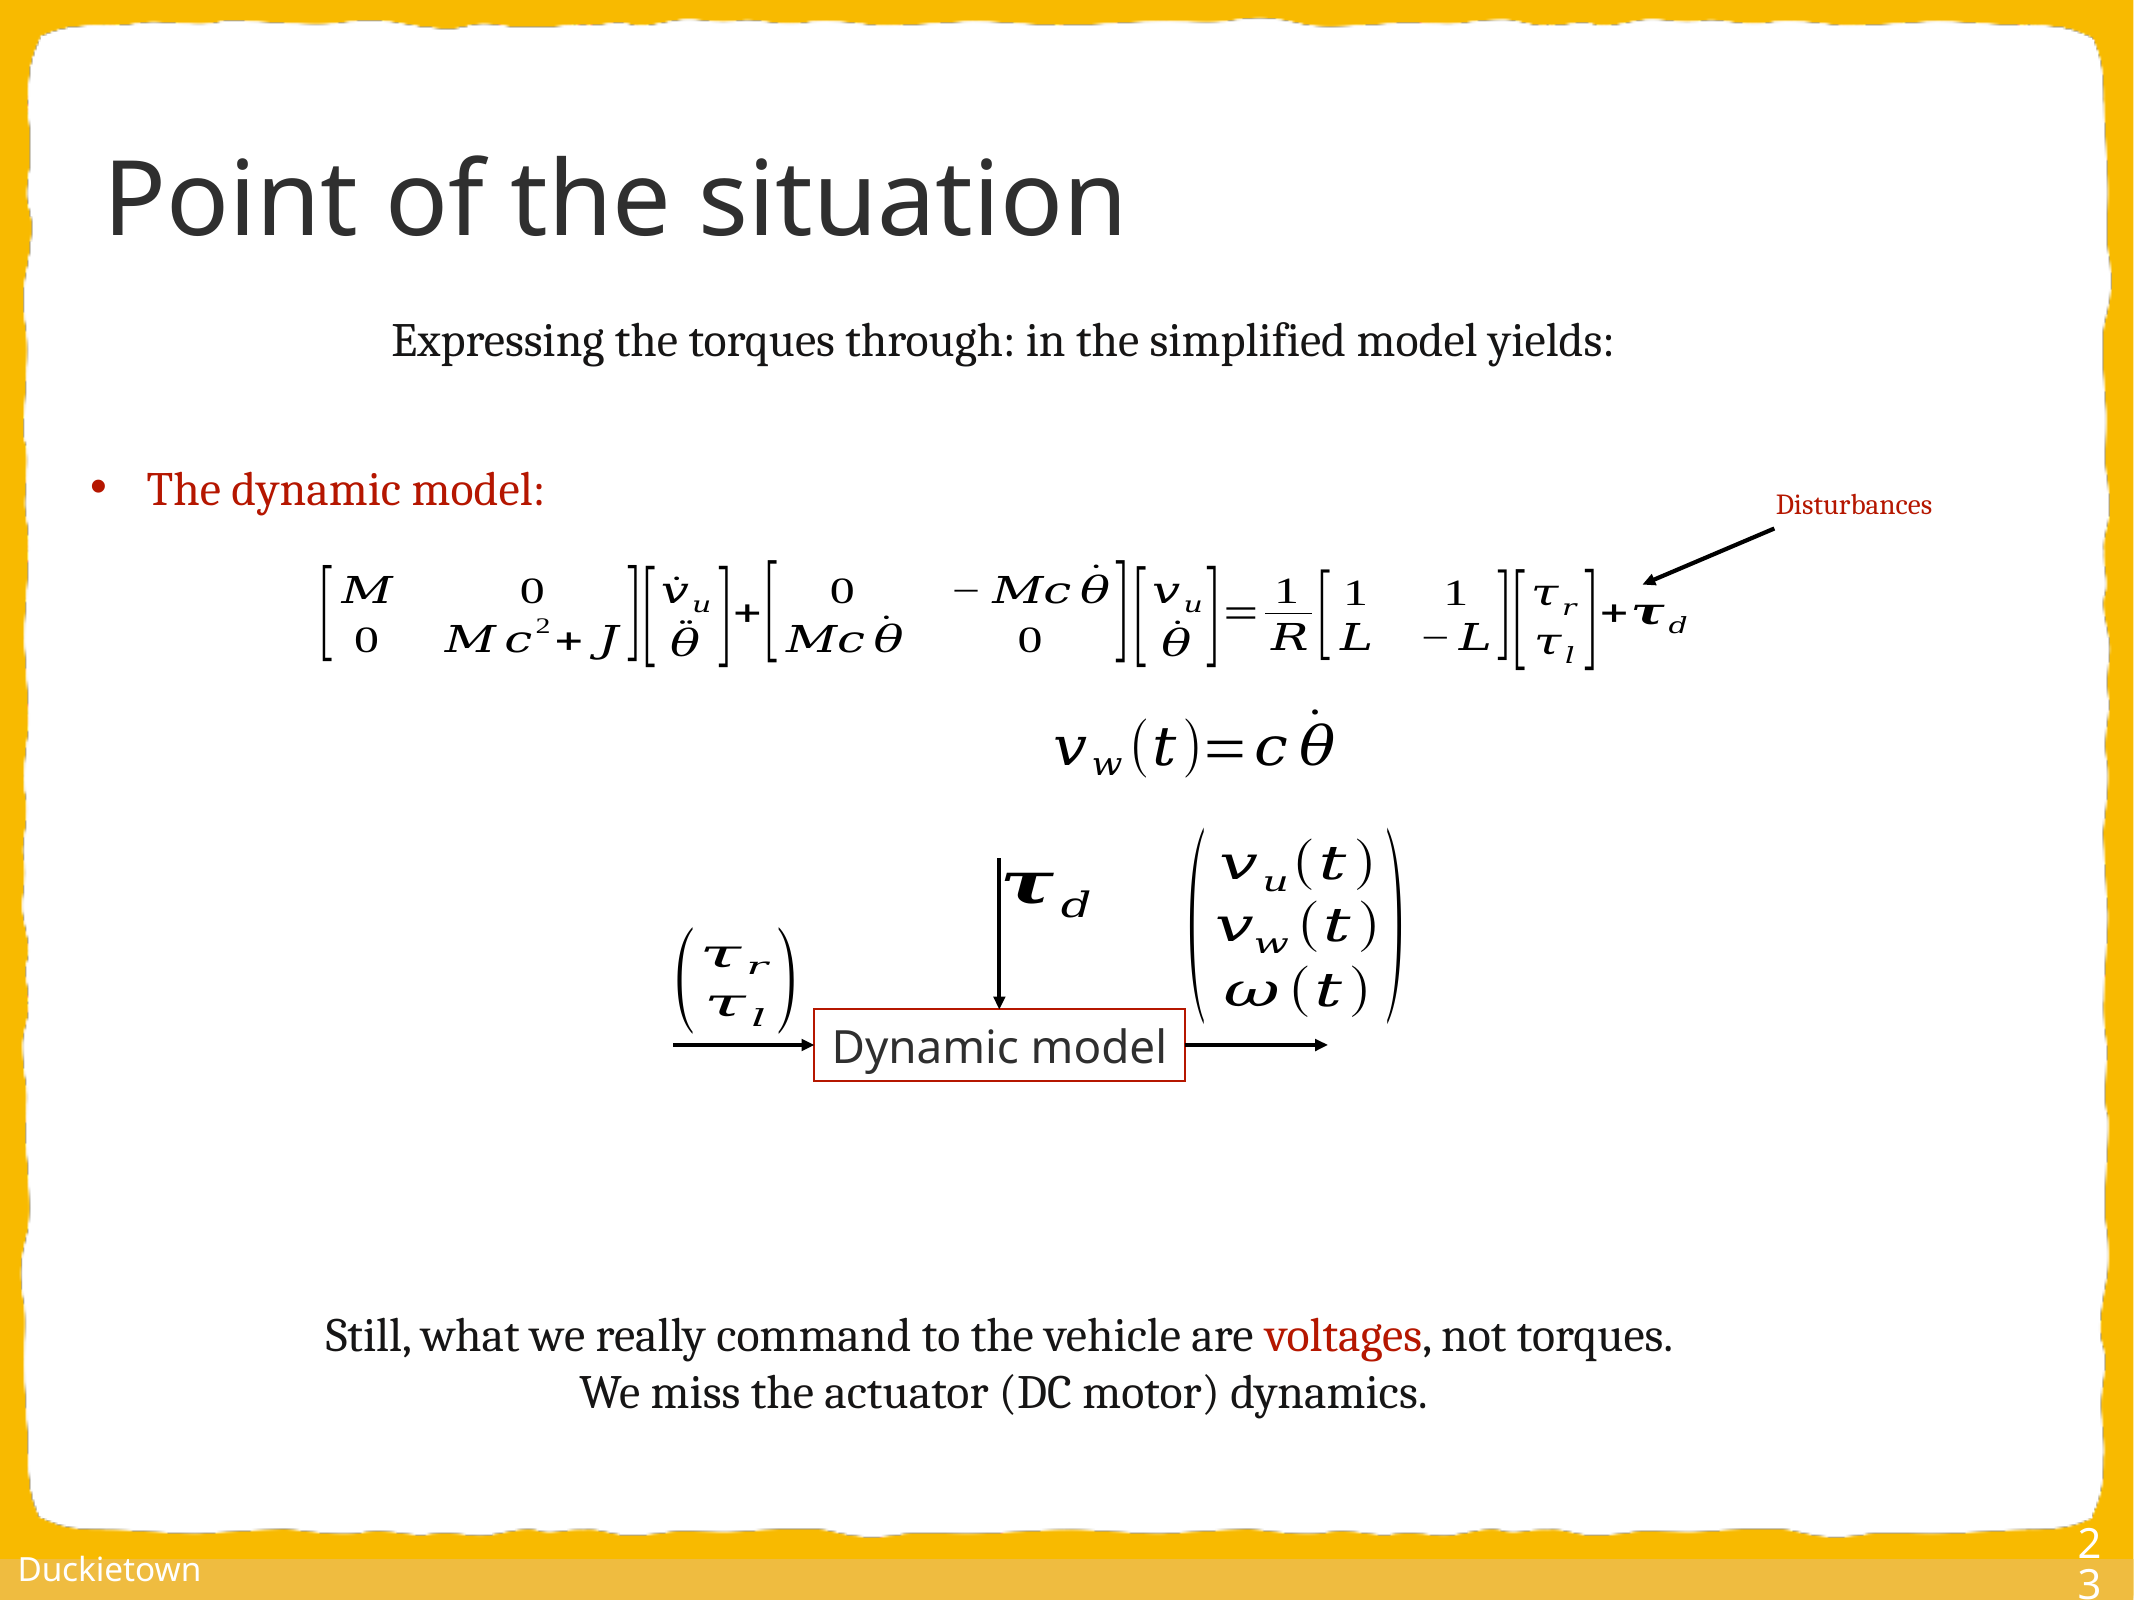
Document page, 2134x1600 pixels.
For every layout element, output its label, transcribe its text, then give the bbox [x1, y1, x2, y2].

slide_number 23 [2068, 1515, 2113, 1575]
title Point of the situation [94, 47, 2021, 341]
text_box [670, 825, 1408, 1109]
text_box The dynamic model: [82, 449, 554, 524]
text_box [1642, 528, 1775, 585]
text_box Disturbances [1767, 476, 1941, 529]
picture [0, 0, 2134, 1559]
text_box Still, what we really command to the vehicle are voltages, not torques. We miss the actuator (DC motor) dynamics. [123, 1295, 1885, 1426]
